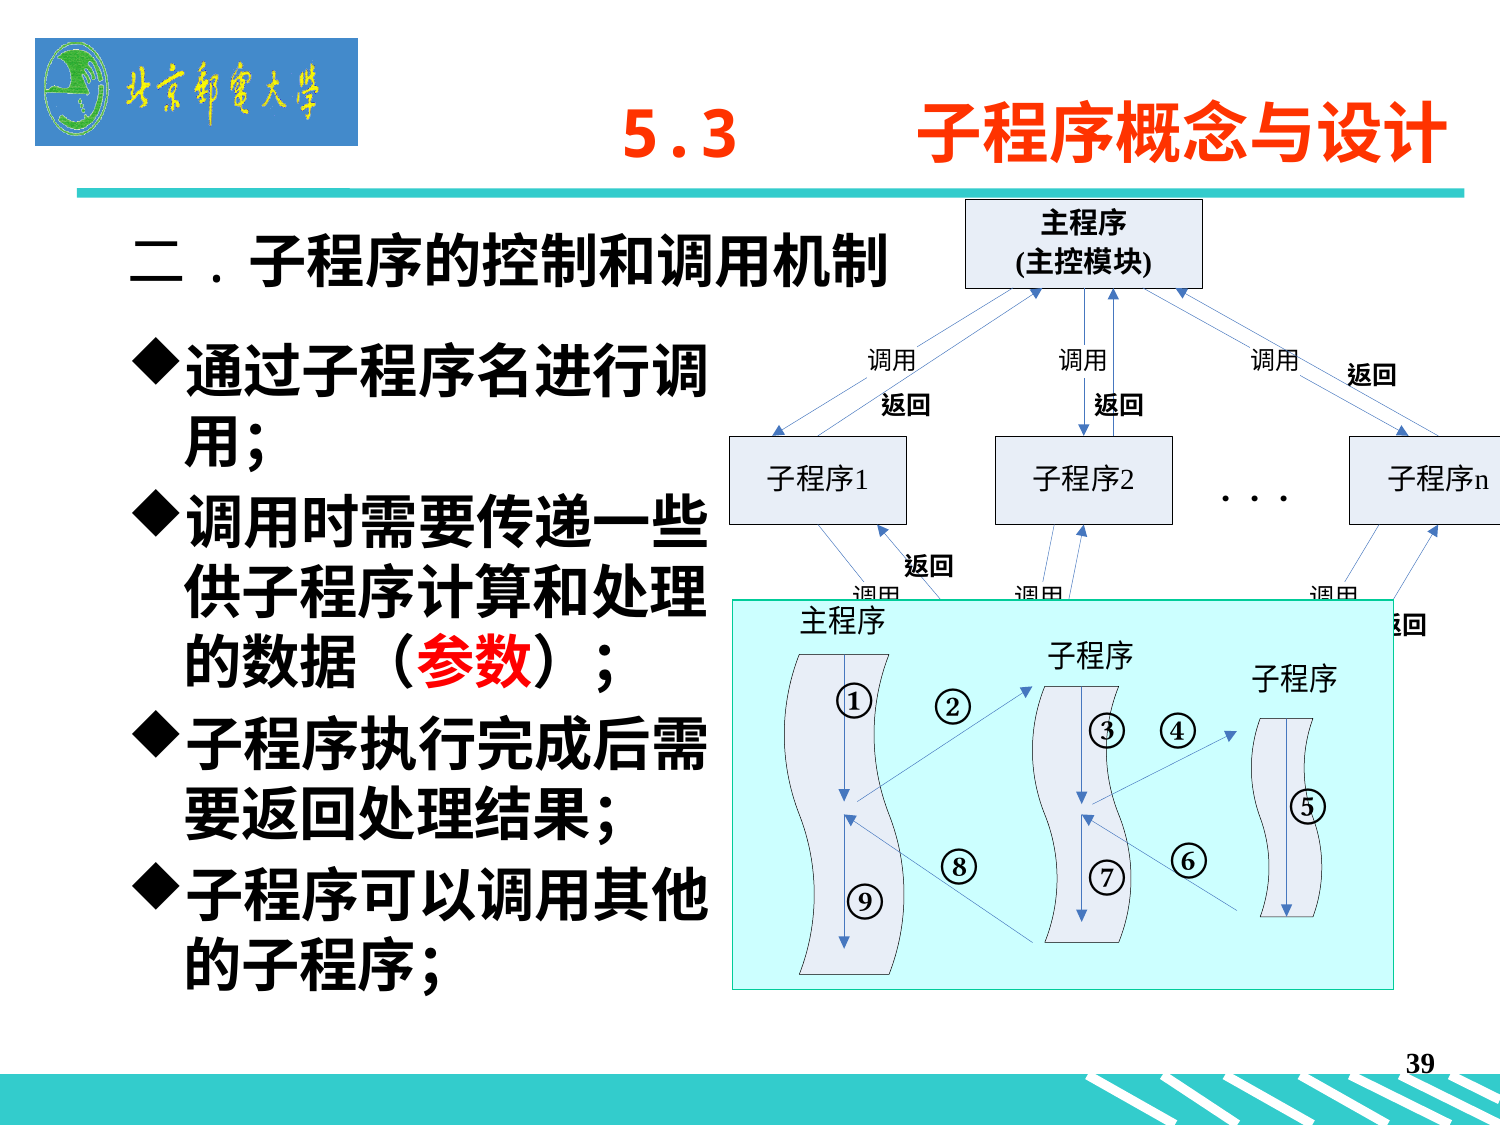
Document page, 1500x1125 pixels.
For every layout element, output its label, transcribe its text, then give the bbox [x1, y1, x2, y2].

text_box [726, 196, 1500, 765]
list 二.子程序的控制和调用机制 [112, 216, 726, 326]
title 5.3 子程序概念与设计 [189, 71, 1466, 190]
picture [34, 37, 358, 146]
slide_number 39 [1137, 1037, 1451, 1113]
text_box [732, 586, 1400, 990]
text_box 通过子程序名进行调用； 调用时需要传递一些供子程序计算和处理的数据（参数）； 子程序执行完成后需要返回处理结果； 子程序可以调用其他的子程序； [112, 326, 732, 988]
